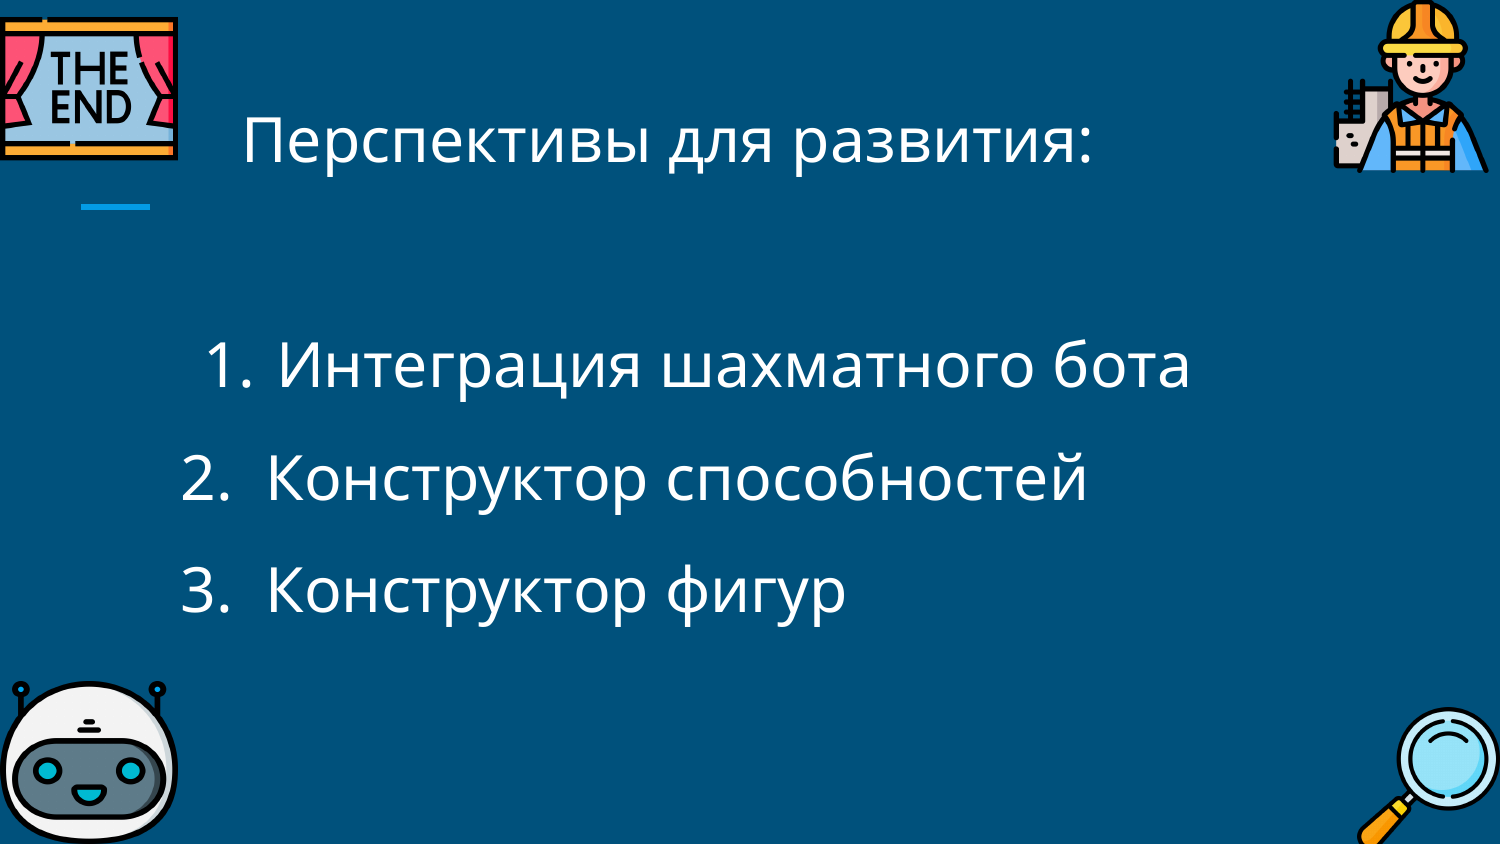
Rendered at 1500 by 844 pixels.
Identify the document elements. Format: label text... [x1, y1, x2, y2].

title 2. Конструктор способностей [165, 414, 1217, 527]
title Перспективы для развития: [226, 77, 1278, 191]
picture [0, 682, 177, 844]
picture [0, 18, 177, 160]
title 3. Конструктор фигур [165, 527, 1217, 640]
picture [1358, 708, 1500, 844]
title Интеграция шахматного бота [177, 302, 1217, 414]
picture [1335, 0, 1487, 172]
